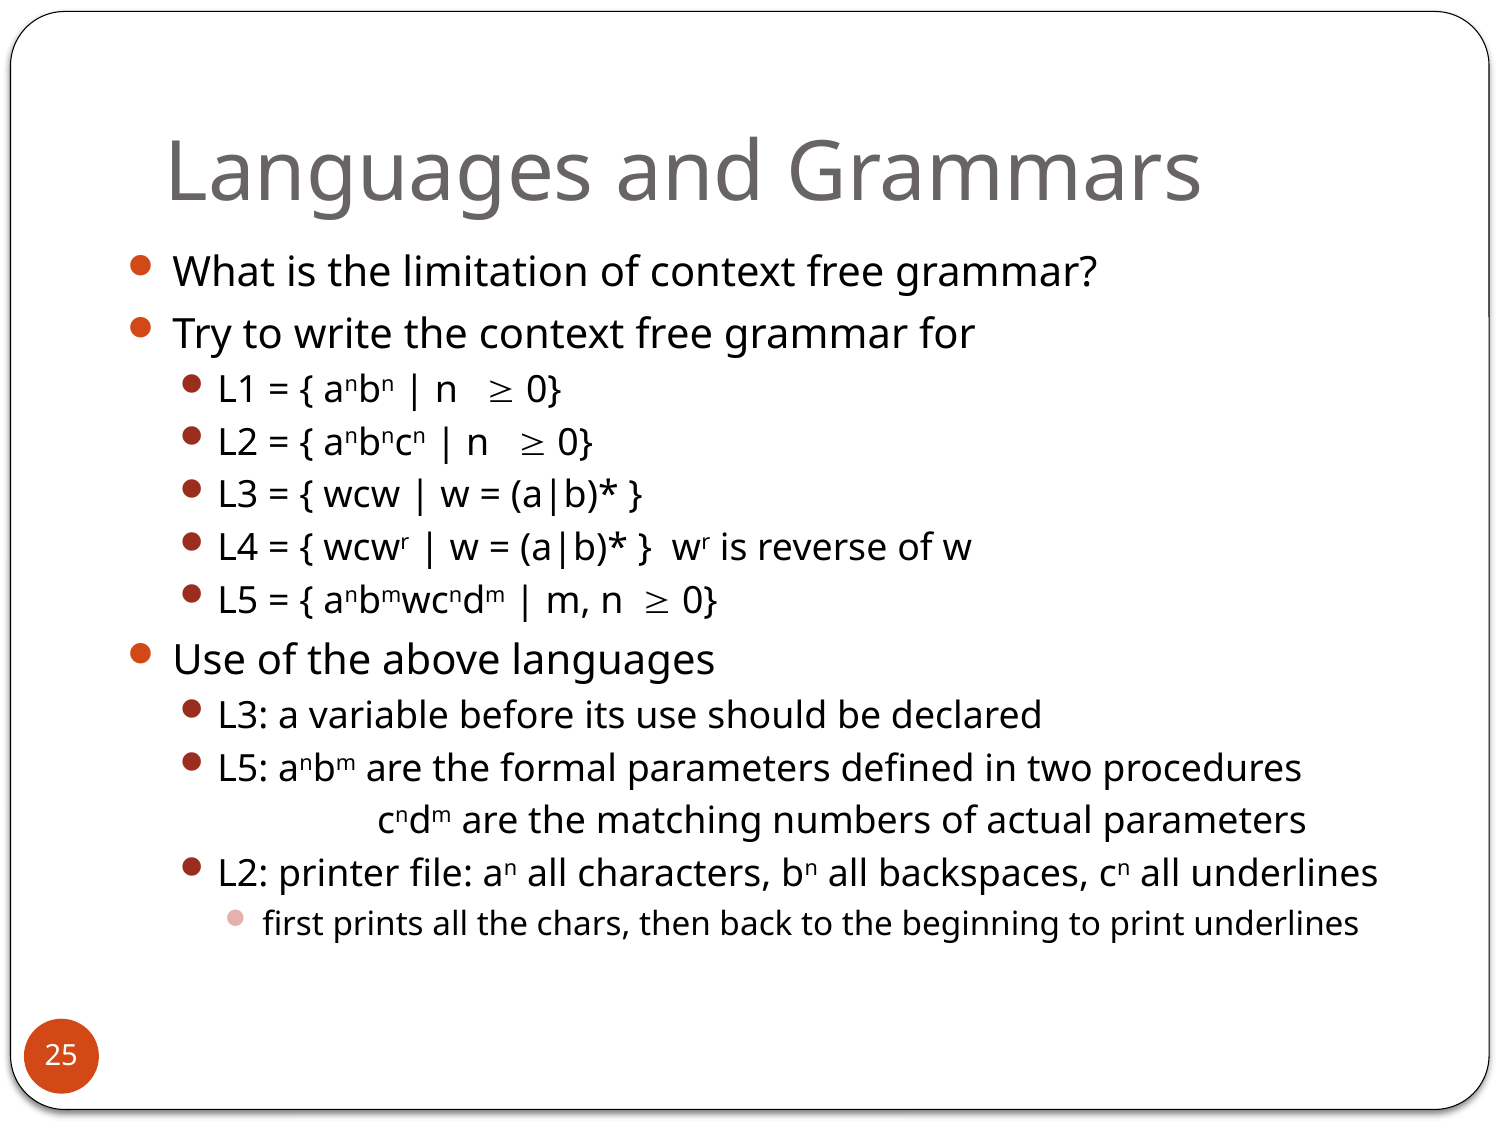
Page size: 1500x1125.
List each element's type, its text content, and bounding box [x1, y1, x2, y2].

title Languages and Grammars [150, 45, 1425, 233]
list What is the limitation of context free grammar? Try to write the context free grammar for L1 = { anbn | n  0} L2 = { anbncn | n  0} L3 = { wcw | w = (a|b)* } L4 = { wcwr | w = (a|b)* } wr is reverse of w L5 = { anbmwcndm | m, n 0} Use of the above languages L3: a variable before its use should be declared L5: anbm are the formal parameters defined in two procedures cndm are the matching numbers of actual parameters L2: printer file: an all characters, bn all backspaces, cn all underlines first prints all the chars, then back to the beginning to print underlines [112, 237, 1425, 1100]
slide_number 25 [23, 1018, 99, 1094]
